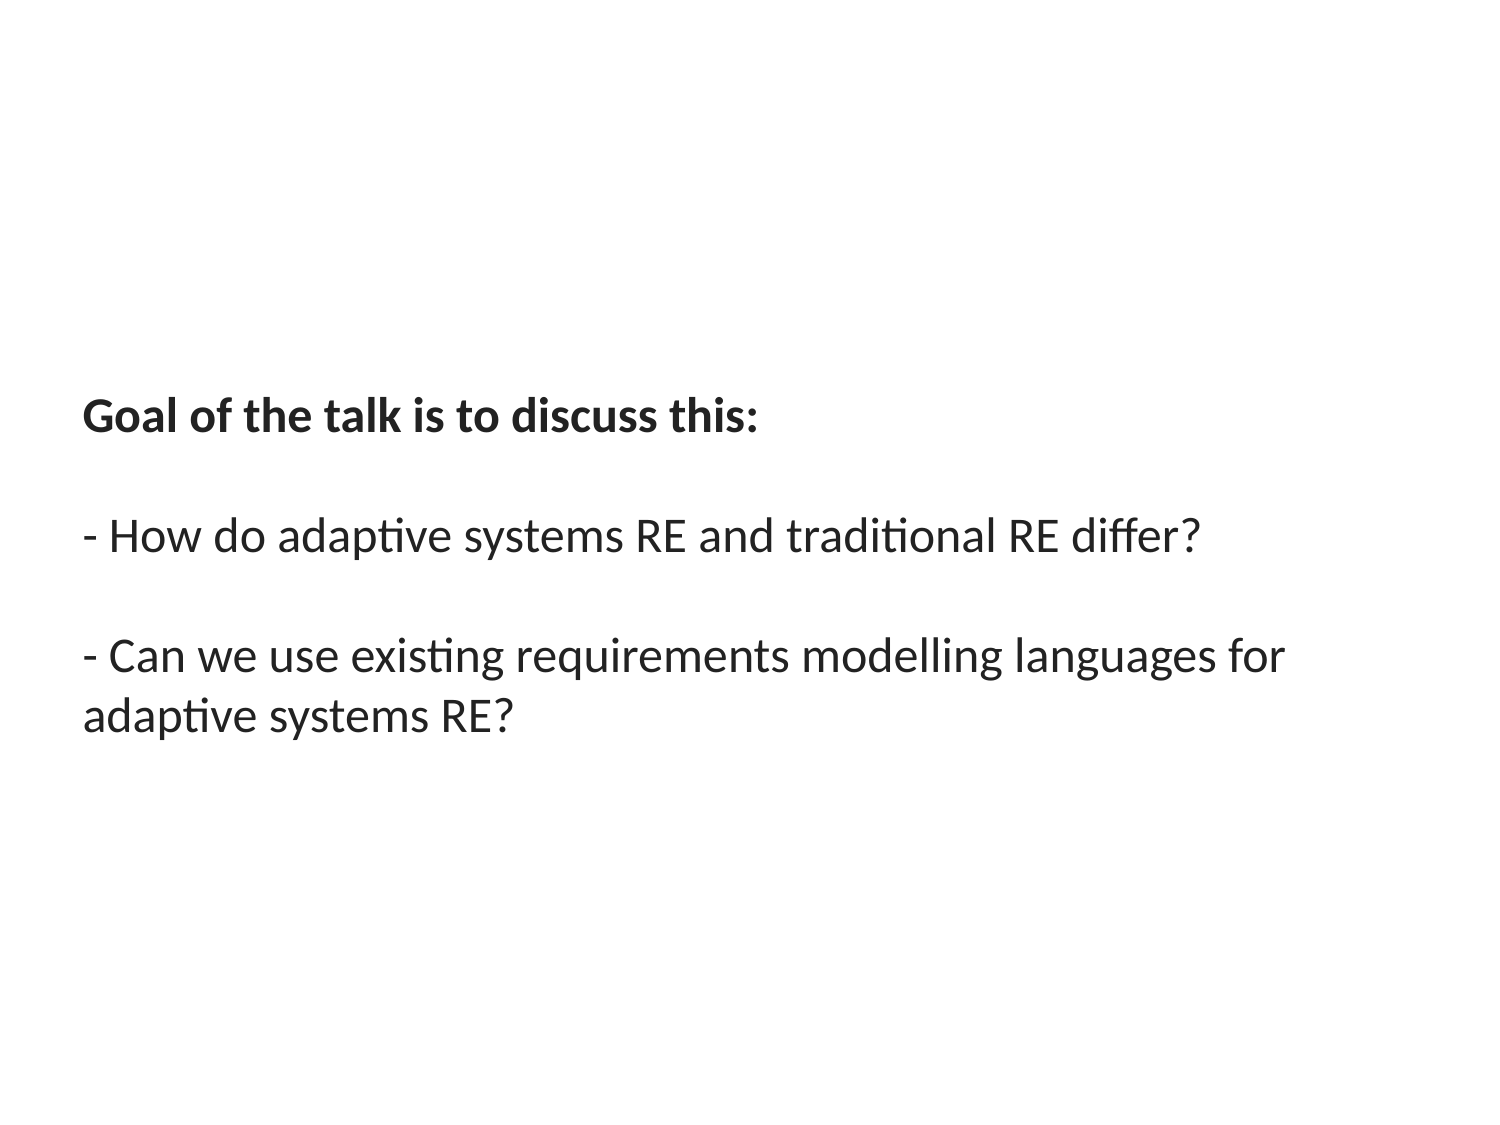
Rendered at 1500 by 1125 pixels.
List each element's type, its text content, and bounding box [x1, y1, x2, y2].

text_box Goal of the talk is to discuss this: - How do adaptive systems RE and traditional RE differ? - Can we use existing requirements modelling languages for adaptive systems RE? [67, 515, 1433, 610]
